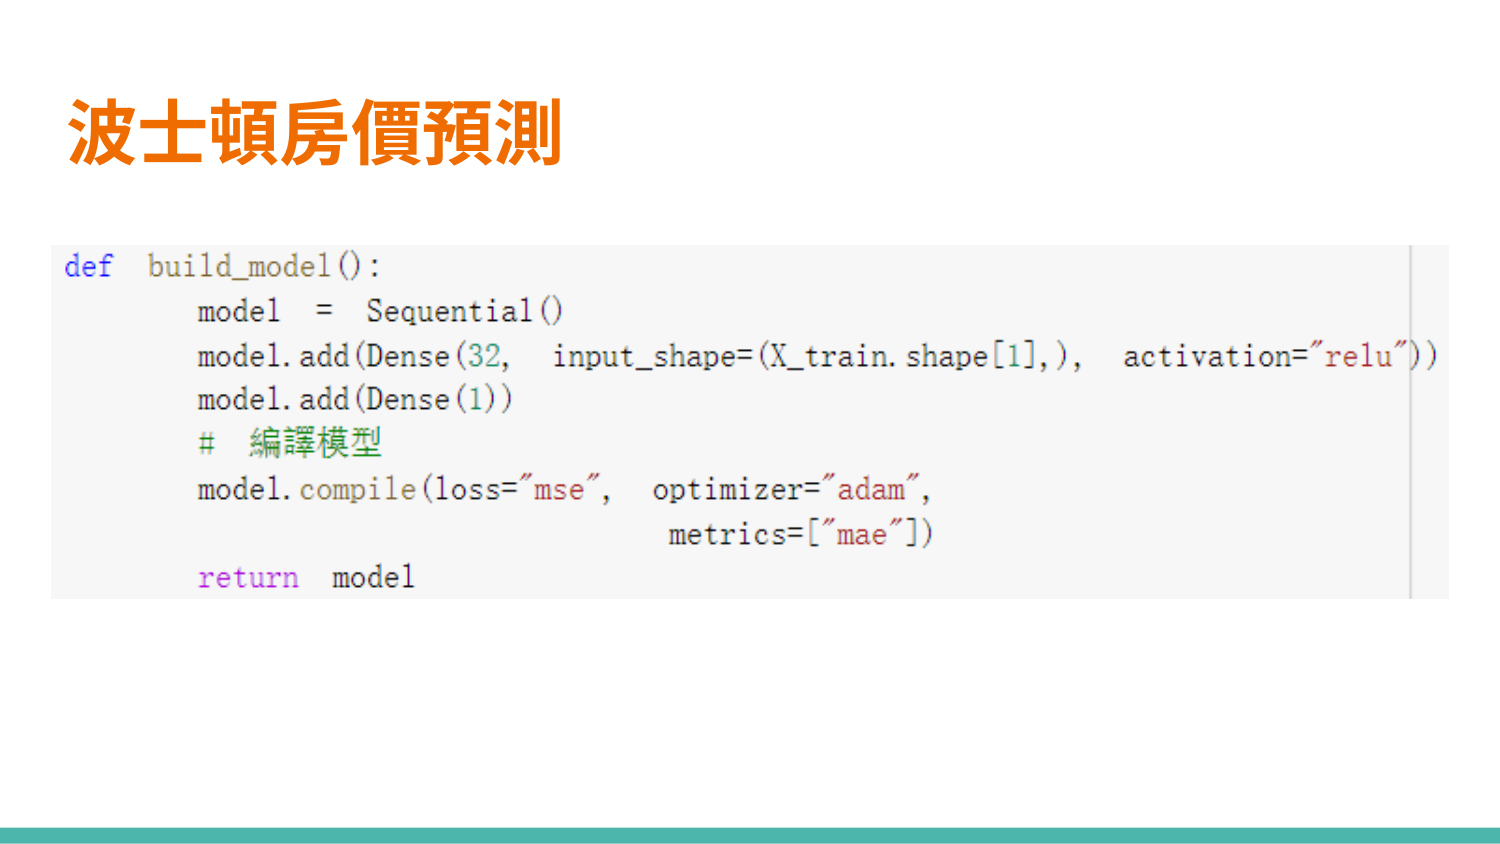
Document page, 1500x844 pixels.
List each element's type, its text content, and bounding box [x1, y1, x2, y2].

title 波士頓房價預測 [51, 72, 1449, 189]
picture [50, 244, 1450, 599]
